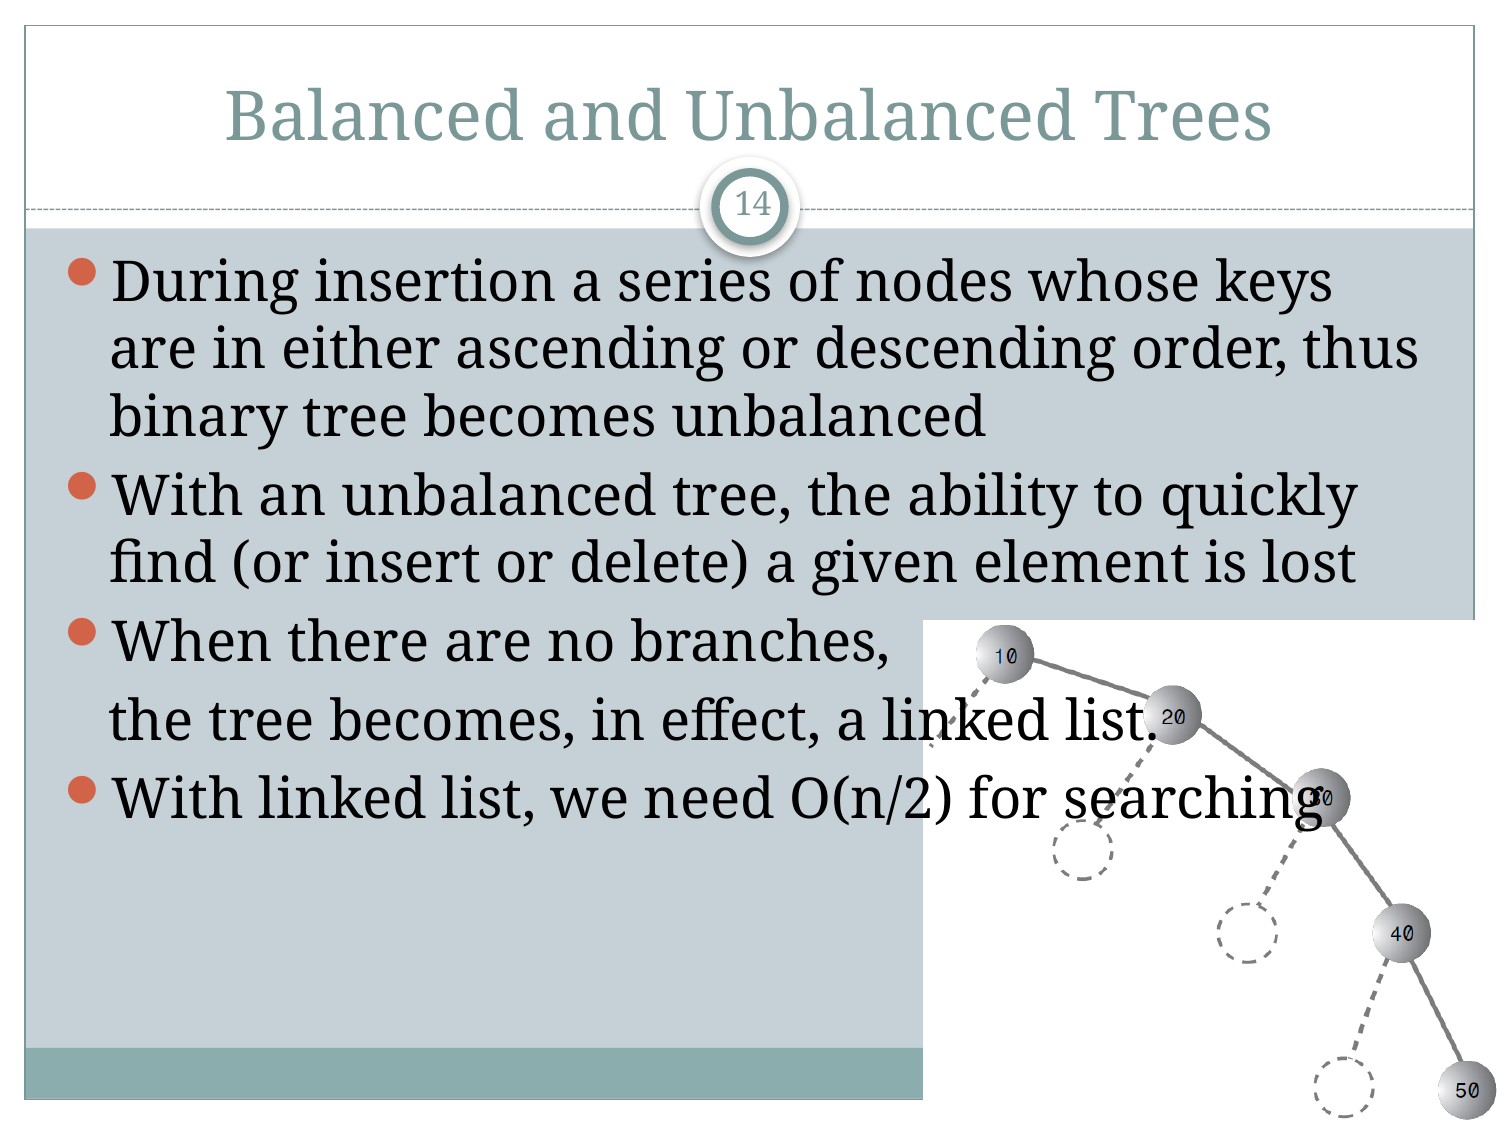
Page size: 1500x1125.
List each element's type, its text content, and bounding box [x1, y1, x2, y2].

slide_number 14 [715, 168, 791, 237]
title Balanced and Unbalanced Trees [49, 37, 1450, 162]
picture [922, 619, 1500, 1122]
text_box During insertion a series of nodes whose keys are in either ascending or descending order, thus binary tree becomes unbalanced With an unbalanced tree, the ability to quickly find (or insert or delete) a given element is lost When there are no branches, the tree becomes, in effect, a linked list. With linked list, we need O(n/2) for searching [49, 237, 1445, 988]
